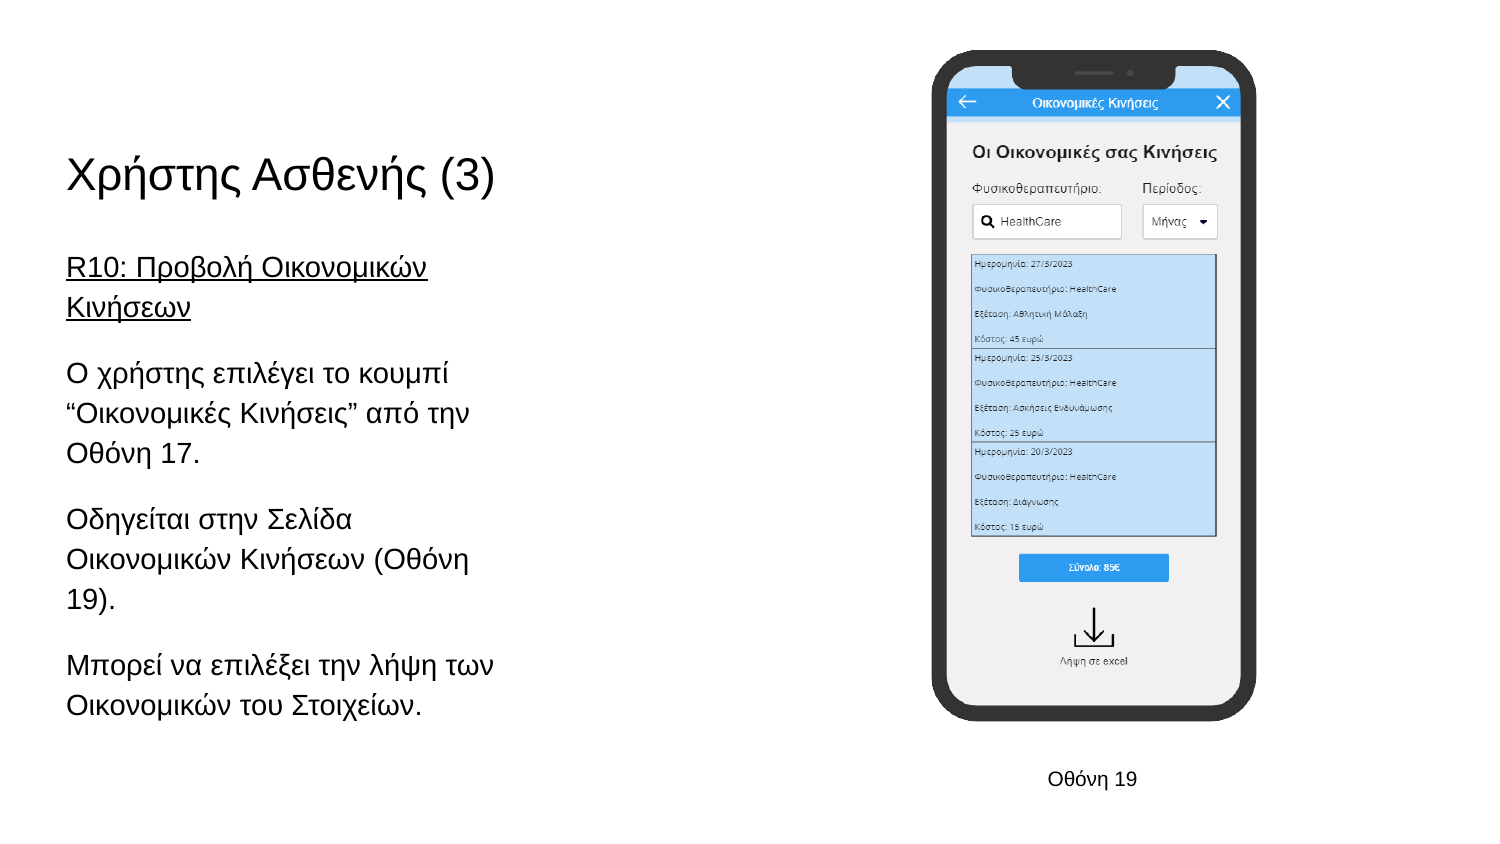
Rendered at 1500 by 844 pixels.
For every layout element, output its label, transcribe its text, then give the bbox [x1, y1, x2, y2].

picture [923, 46, 1261, 726]
title Χρήστης Ασθενής (3) [51, 91, 583, 216]
text_box Οθόνη 19 [984, 752, 1201, 803]
list R10: Προβολή Οικονομικών Κινήσεων Ο χρήστης επιλέγει το κουμπί “Οικονομικές Κινήσεις” από την Οθόνη 17. Οδηγείται στην Σελίδα Οικονομικών Κινήσεων (Οθόνη 19). Μπορεί να επιλέξει την λήψη των Οικονομικών του Στοιχείων. [51, 227, 512, 789]
